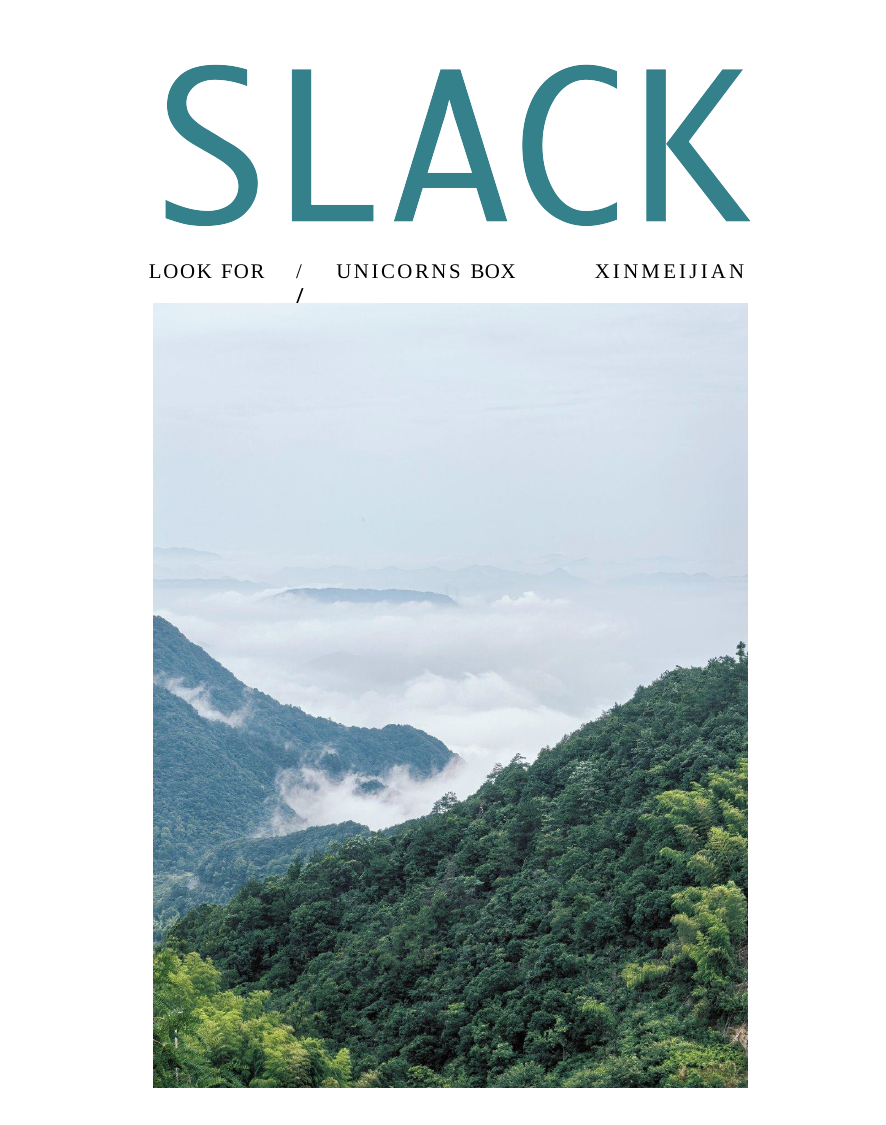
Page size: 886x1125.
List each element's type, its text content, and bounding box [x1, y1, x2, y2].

picture [149, 7, 751, 286]
picture [152, 303, 748, 1088]
text_box / UNICORNS BOX / [293, 294, 565, 302]
